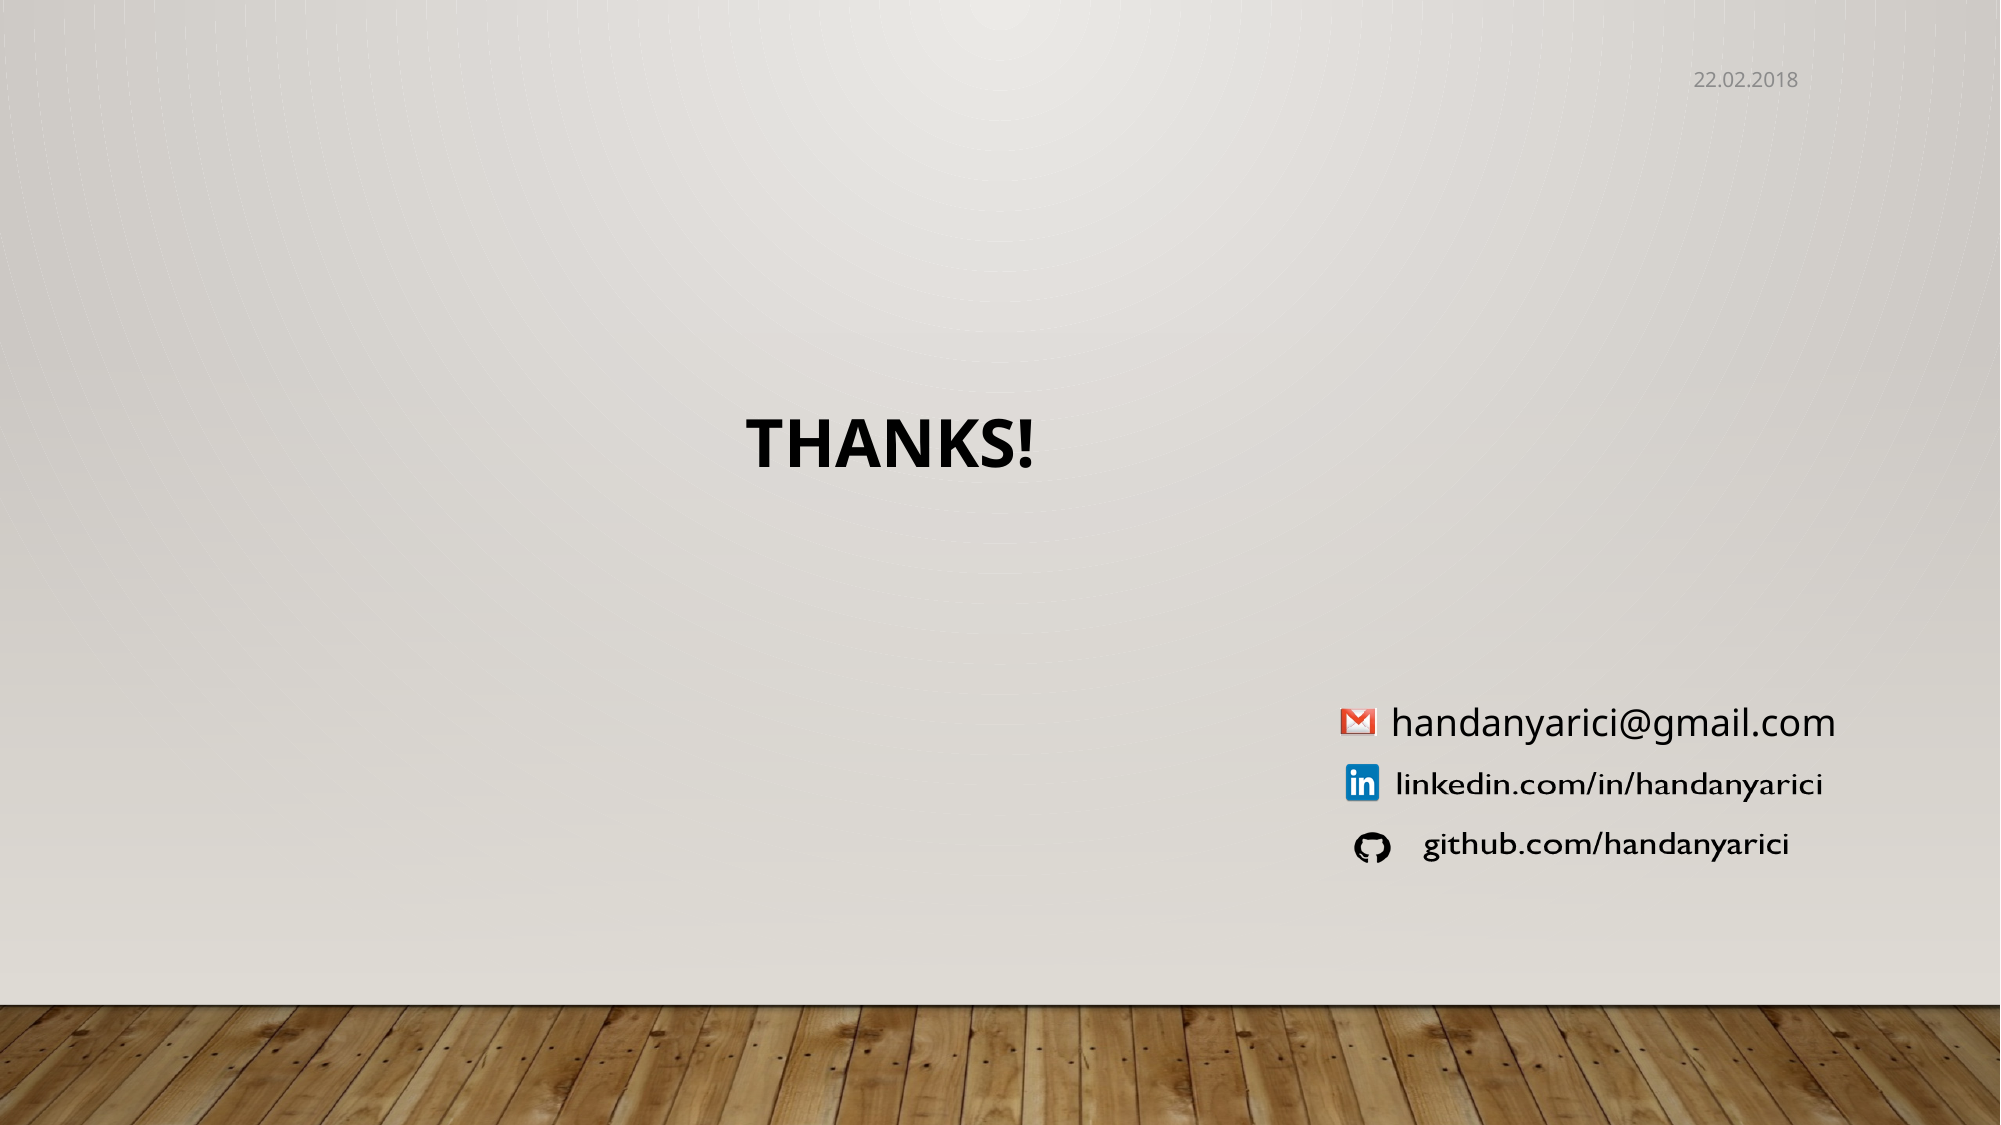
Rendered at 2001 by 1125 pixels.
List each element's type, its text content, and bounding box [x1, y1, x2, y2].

picture [1299, 751, 1857, 882]
picture [0, 1005, 2000, 1125]
text_box handanyarici@gmail.com [1376, 691, 1933, 752]
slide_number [1239, 54, 1814, 105]
picture [1339, 708, 1377, 736]
title tHANKS! [280, 330, 1857, 503]
